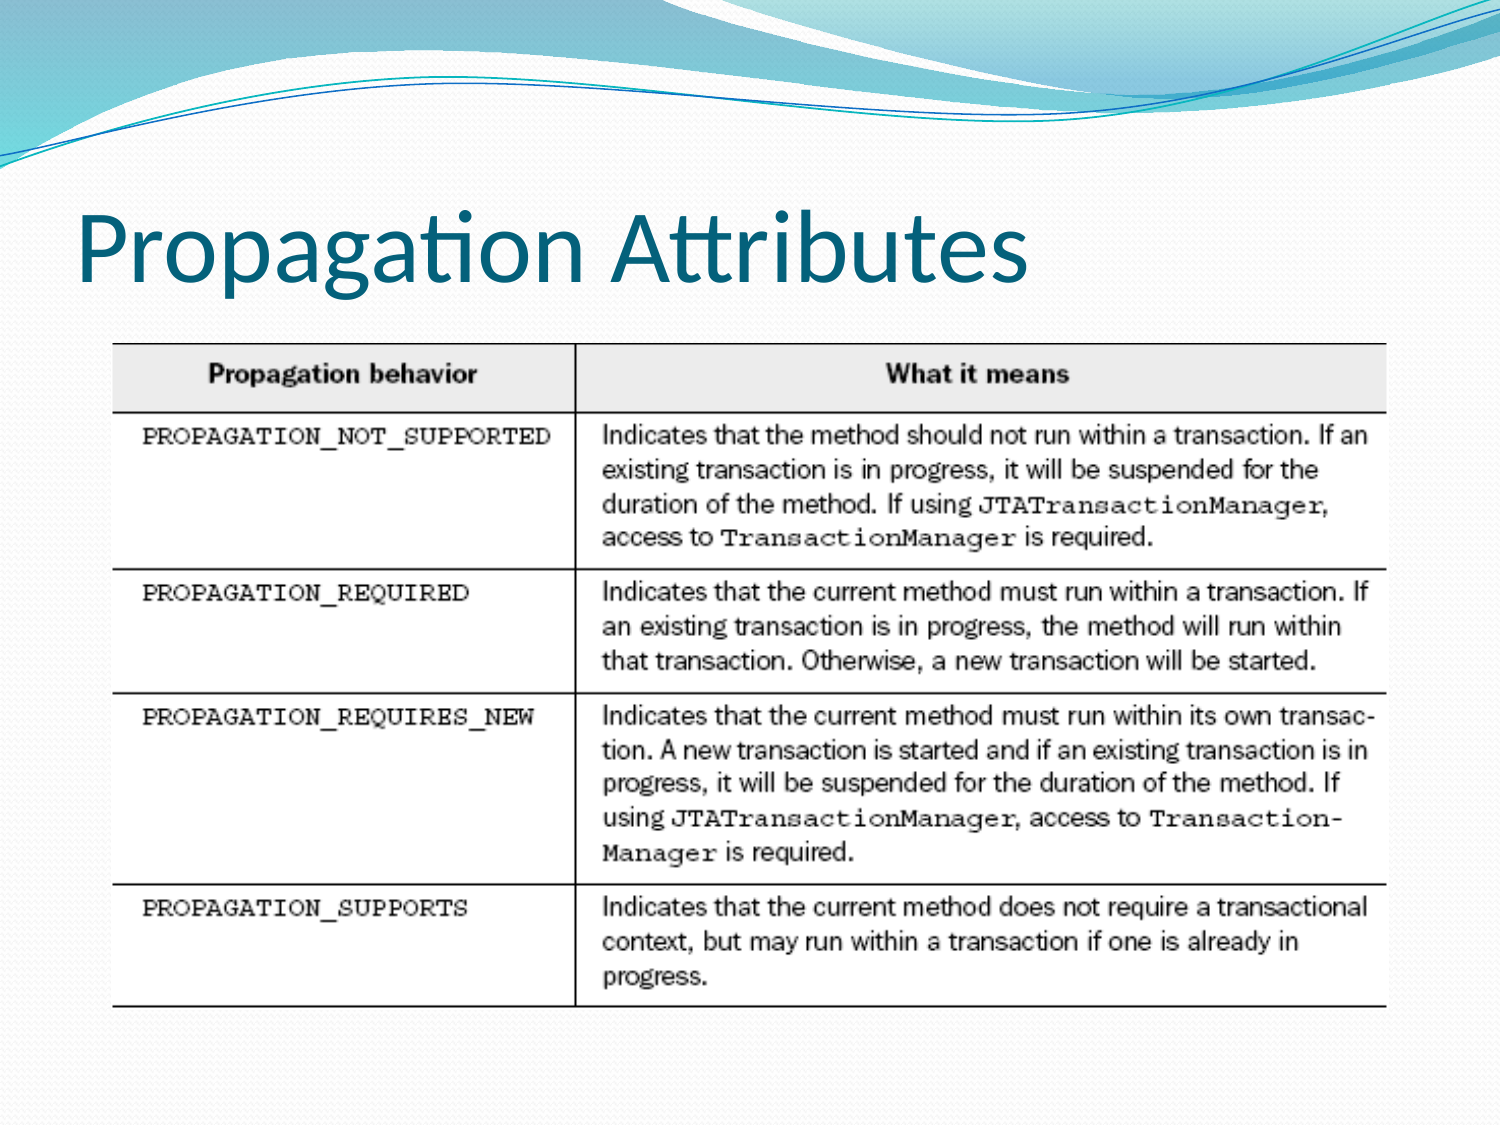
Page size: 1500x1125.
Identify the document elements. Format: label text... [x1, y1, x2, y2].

title Propagation Attributes [75, 115, 1425, 304]
picture [111, 342, 1389, 1010]
